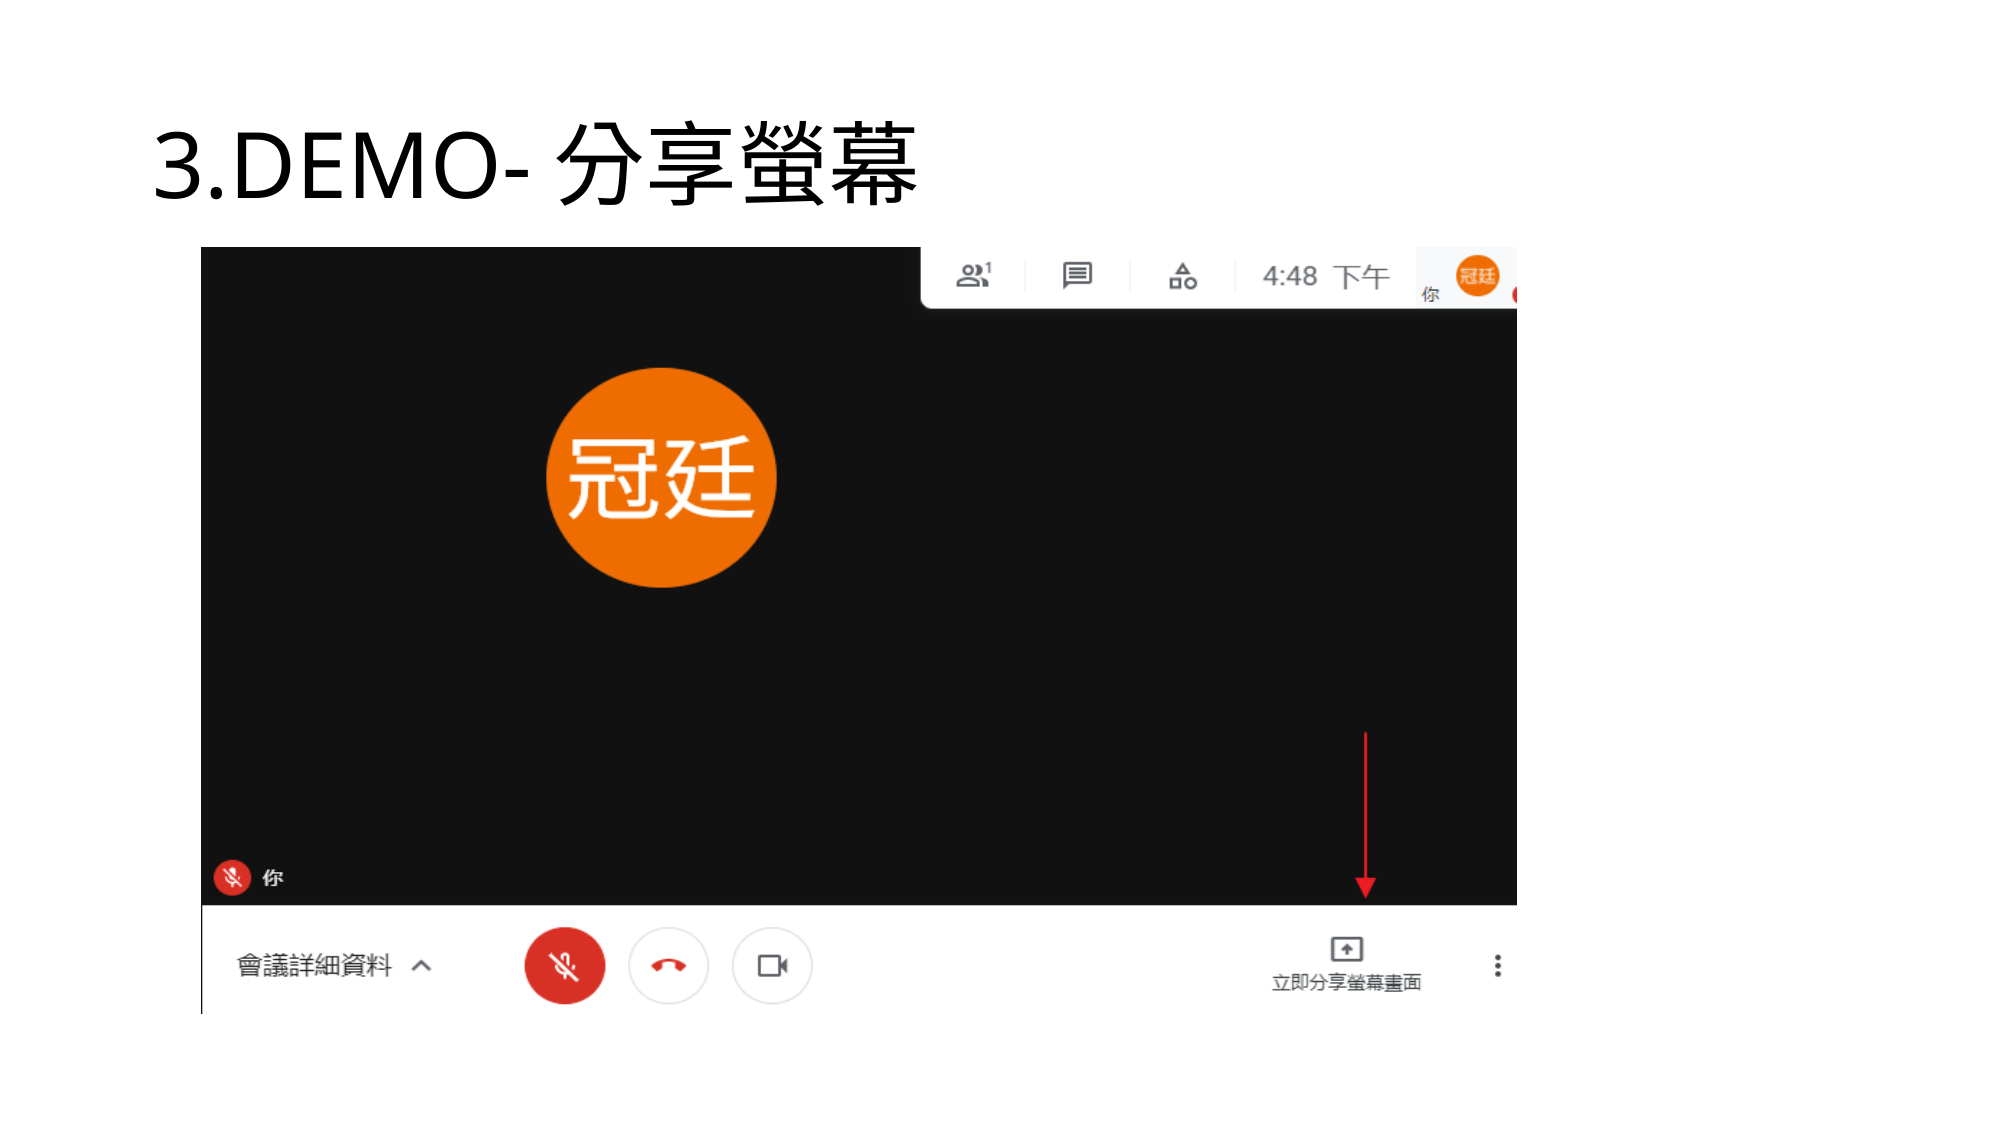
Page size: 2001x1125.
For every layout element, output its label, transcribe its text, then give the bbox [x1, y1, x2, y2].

title 3.DEMO-分享螢幕 [137, 59, 1863, 278]
picture [201, 247, 1517, 1014]
